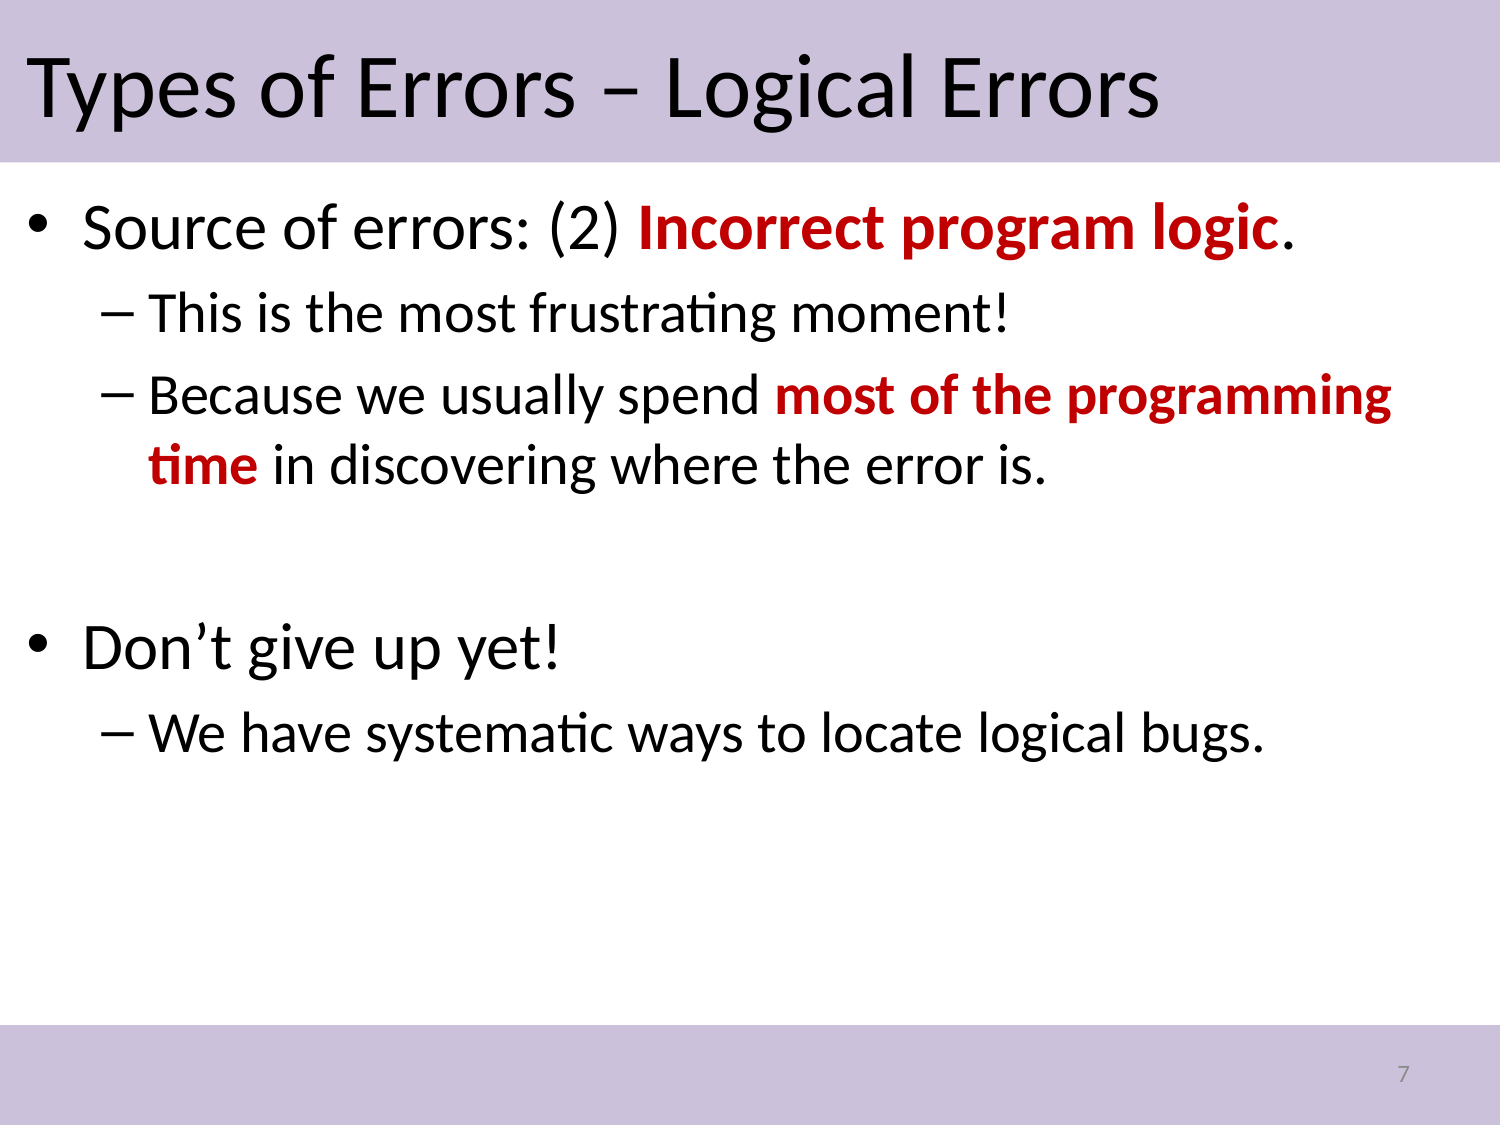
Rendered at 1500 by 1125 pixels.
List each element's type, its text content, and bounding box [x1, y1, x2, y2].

slide_number 7 [1074, 1042, 1425, 1103]
title Types of Errors – Logical Errors [11, 12, 1362, 150]
list Source of errors: (2) Incorrect program logic. This is the most frustrating moment! Because we usually spend most of the programming time in discovering where the error is. Don’t give up yet! We have systematic ways to locate logical bugs. [11, 174, 1477, 1013]
